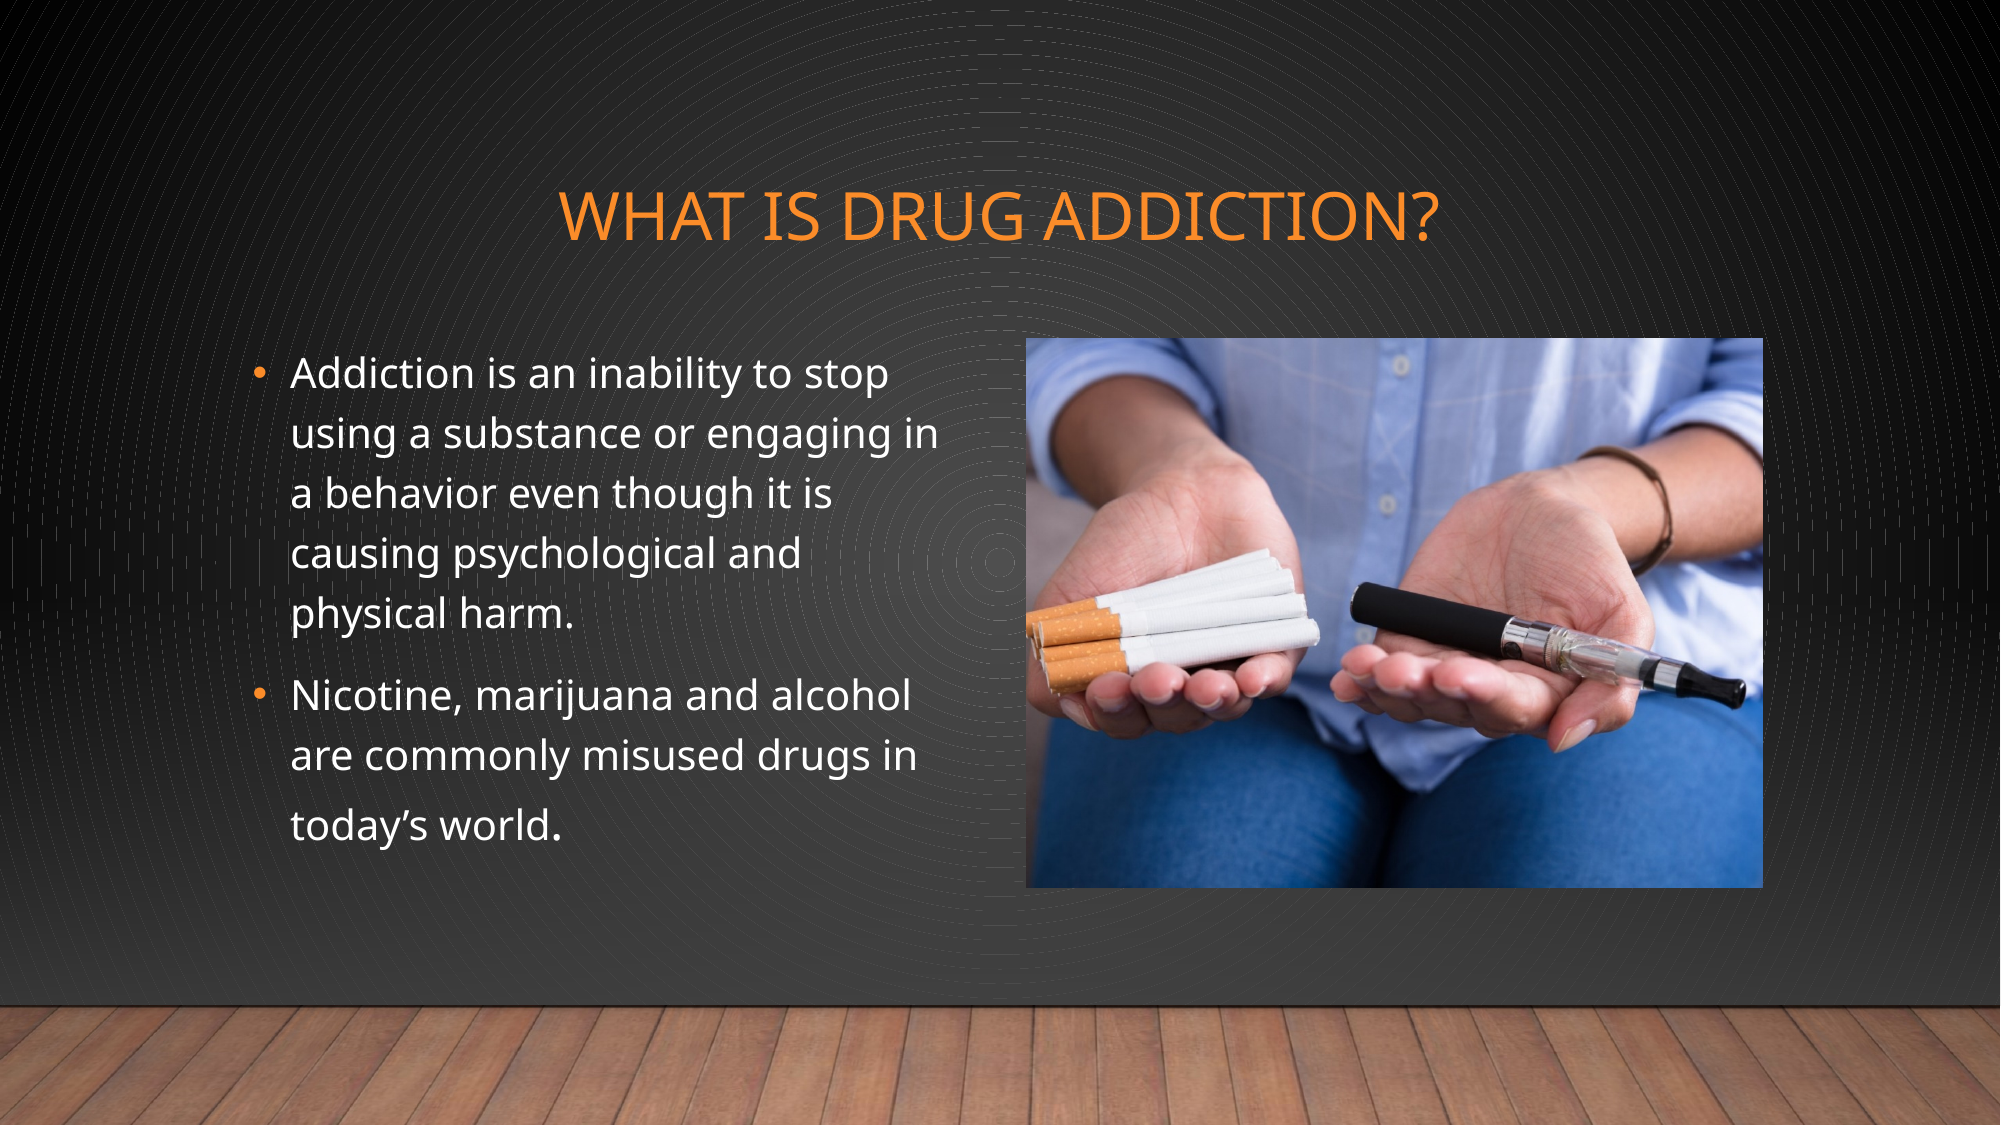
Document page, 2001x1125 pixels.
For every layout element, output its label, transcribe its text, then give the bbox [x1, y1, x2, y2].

title What is drug addiction? [237, 132, 1763, 306]
list Addiction is an inability to stop using a substance or engaging in a behavior even though it is causing psychological and physical harm. Nicotine, marijuana and alcohol are commonly misused drugs in today’s world. [237, 329, 974, 896]
picture [0, 1005, 2000, 1125]
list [1025, 338, 1763, 889]
